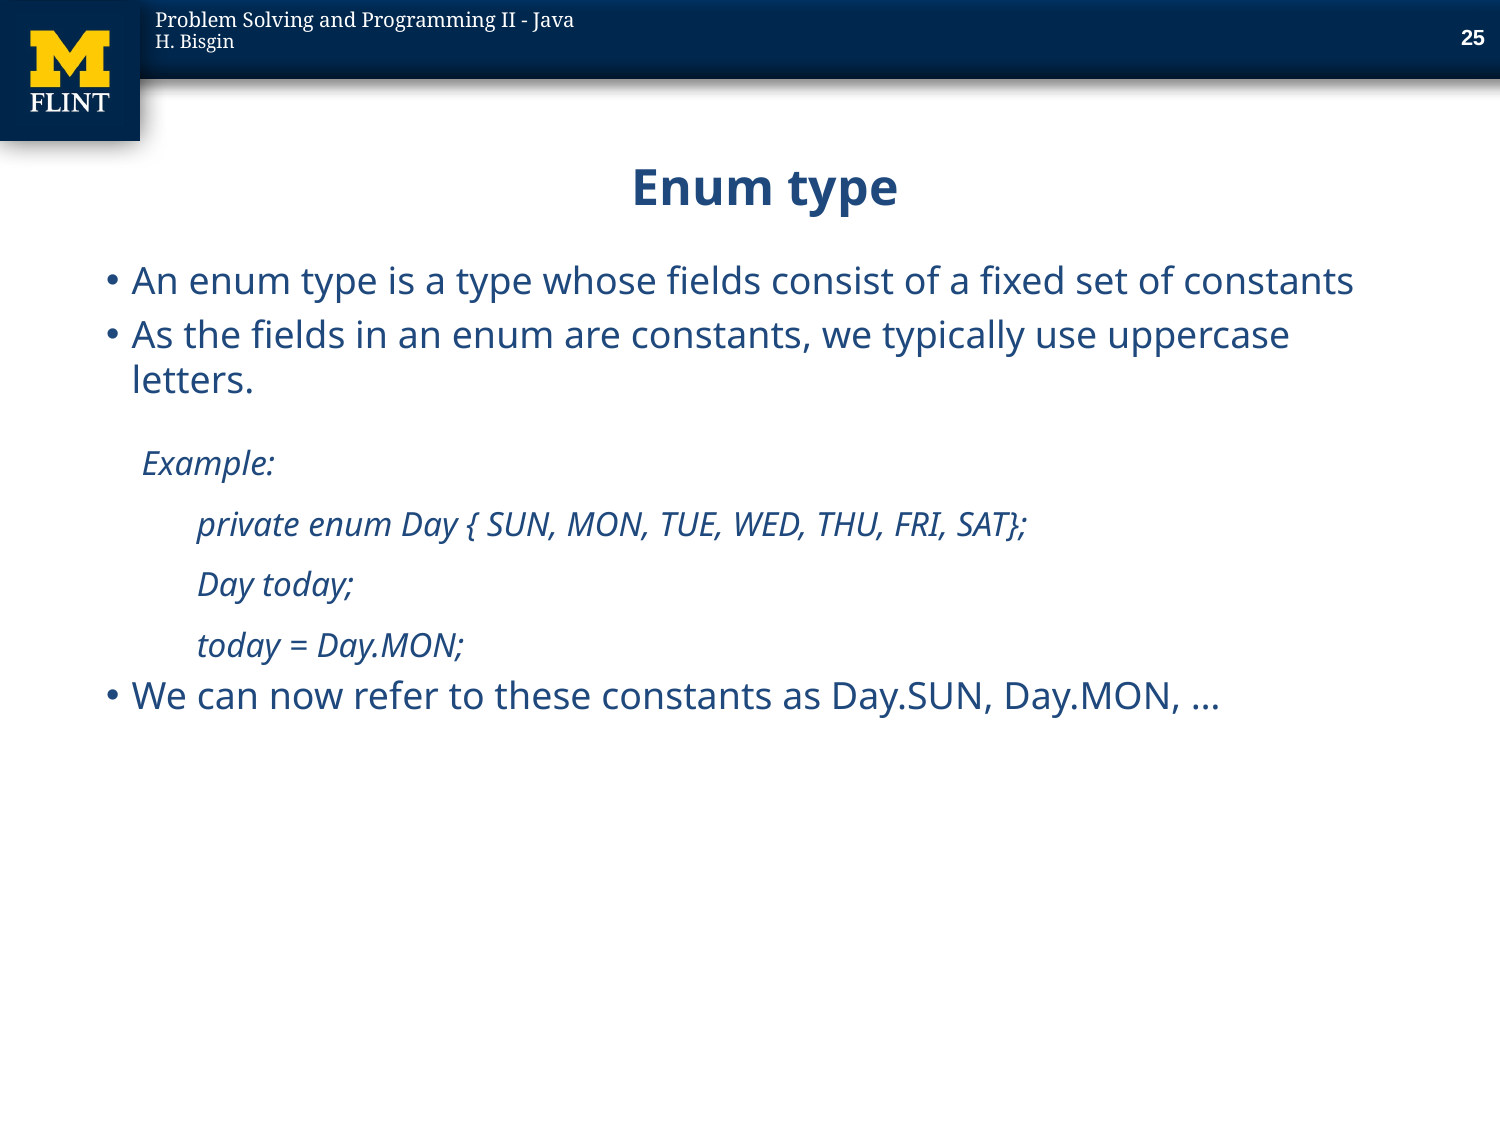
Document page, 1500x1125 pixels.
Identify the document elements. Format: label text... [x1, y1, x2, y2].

title Enum type [73, 109, 1457, 263]
picture [0, 0, 1500, 1122]
list An enum type is a type whose fields consist of a fixed set of constants As the fields in an enum are constants, we typically use uppercase letters. Example: private enum Day { SUN, MON, TUE, WED, THU, FRI, SAT}; Day today; today = Day.MON; We can now refer to these constants as Day.SUN, Day.MON, … [75, 247, 1422, 1005]
slide_number 25 [1149, 6, 1500, 67]
